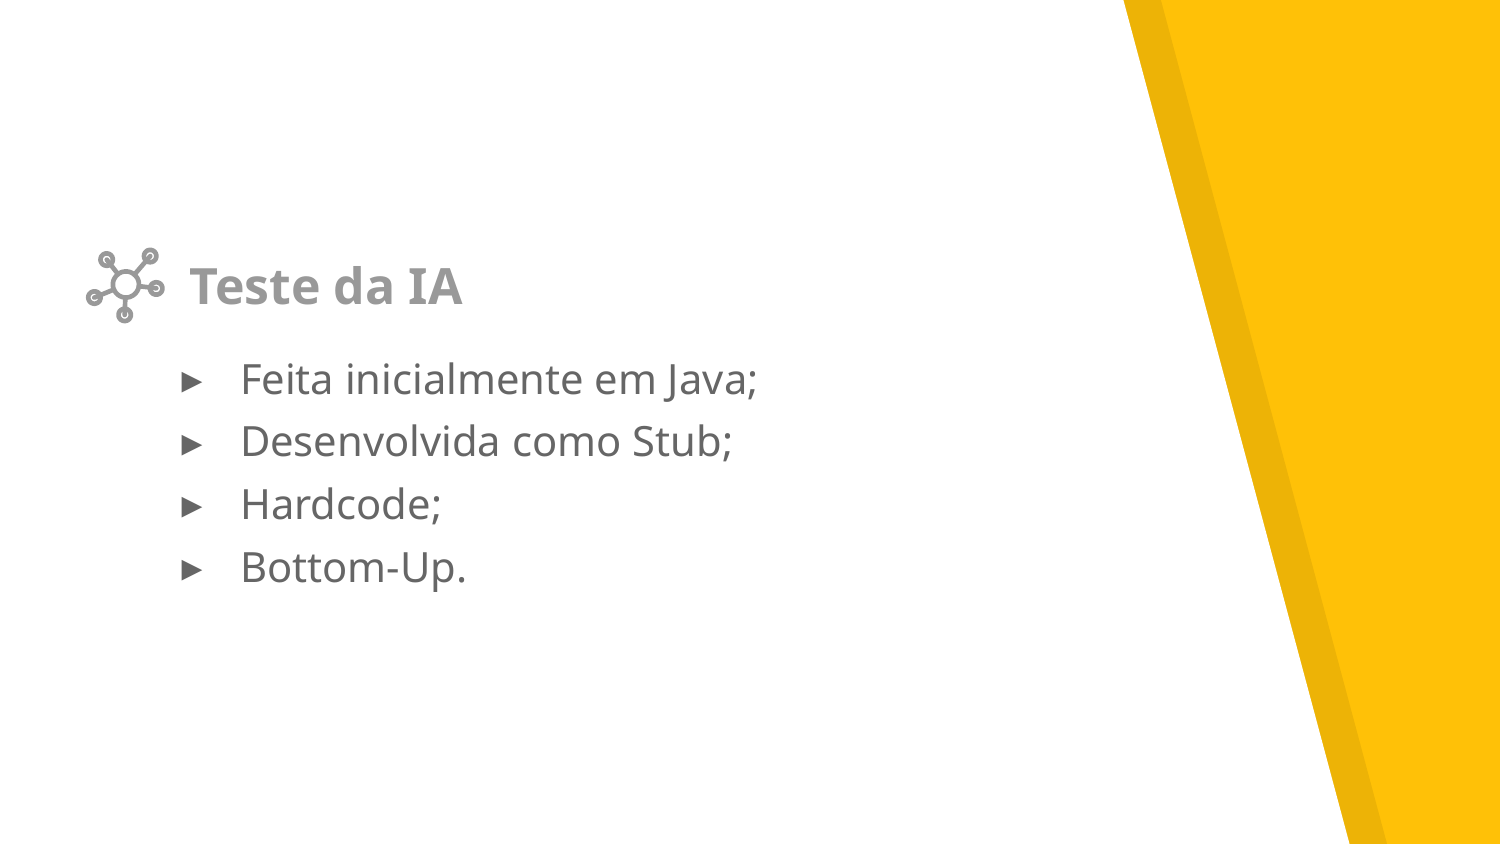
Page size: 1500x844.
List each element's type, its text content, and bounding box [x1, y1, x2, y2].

text_box Feita inicialmente em Java; Desenvolvida como Stub; Hardcode; Bottom-Up. [150, 337, 1024, 708]
text_box Teste da IA [175, 249, 1049, 330]
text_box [88, 249, 163, 322]
